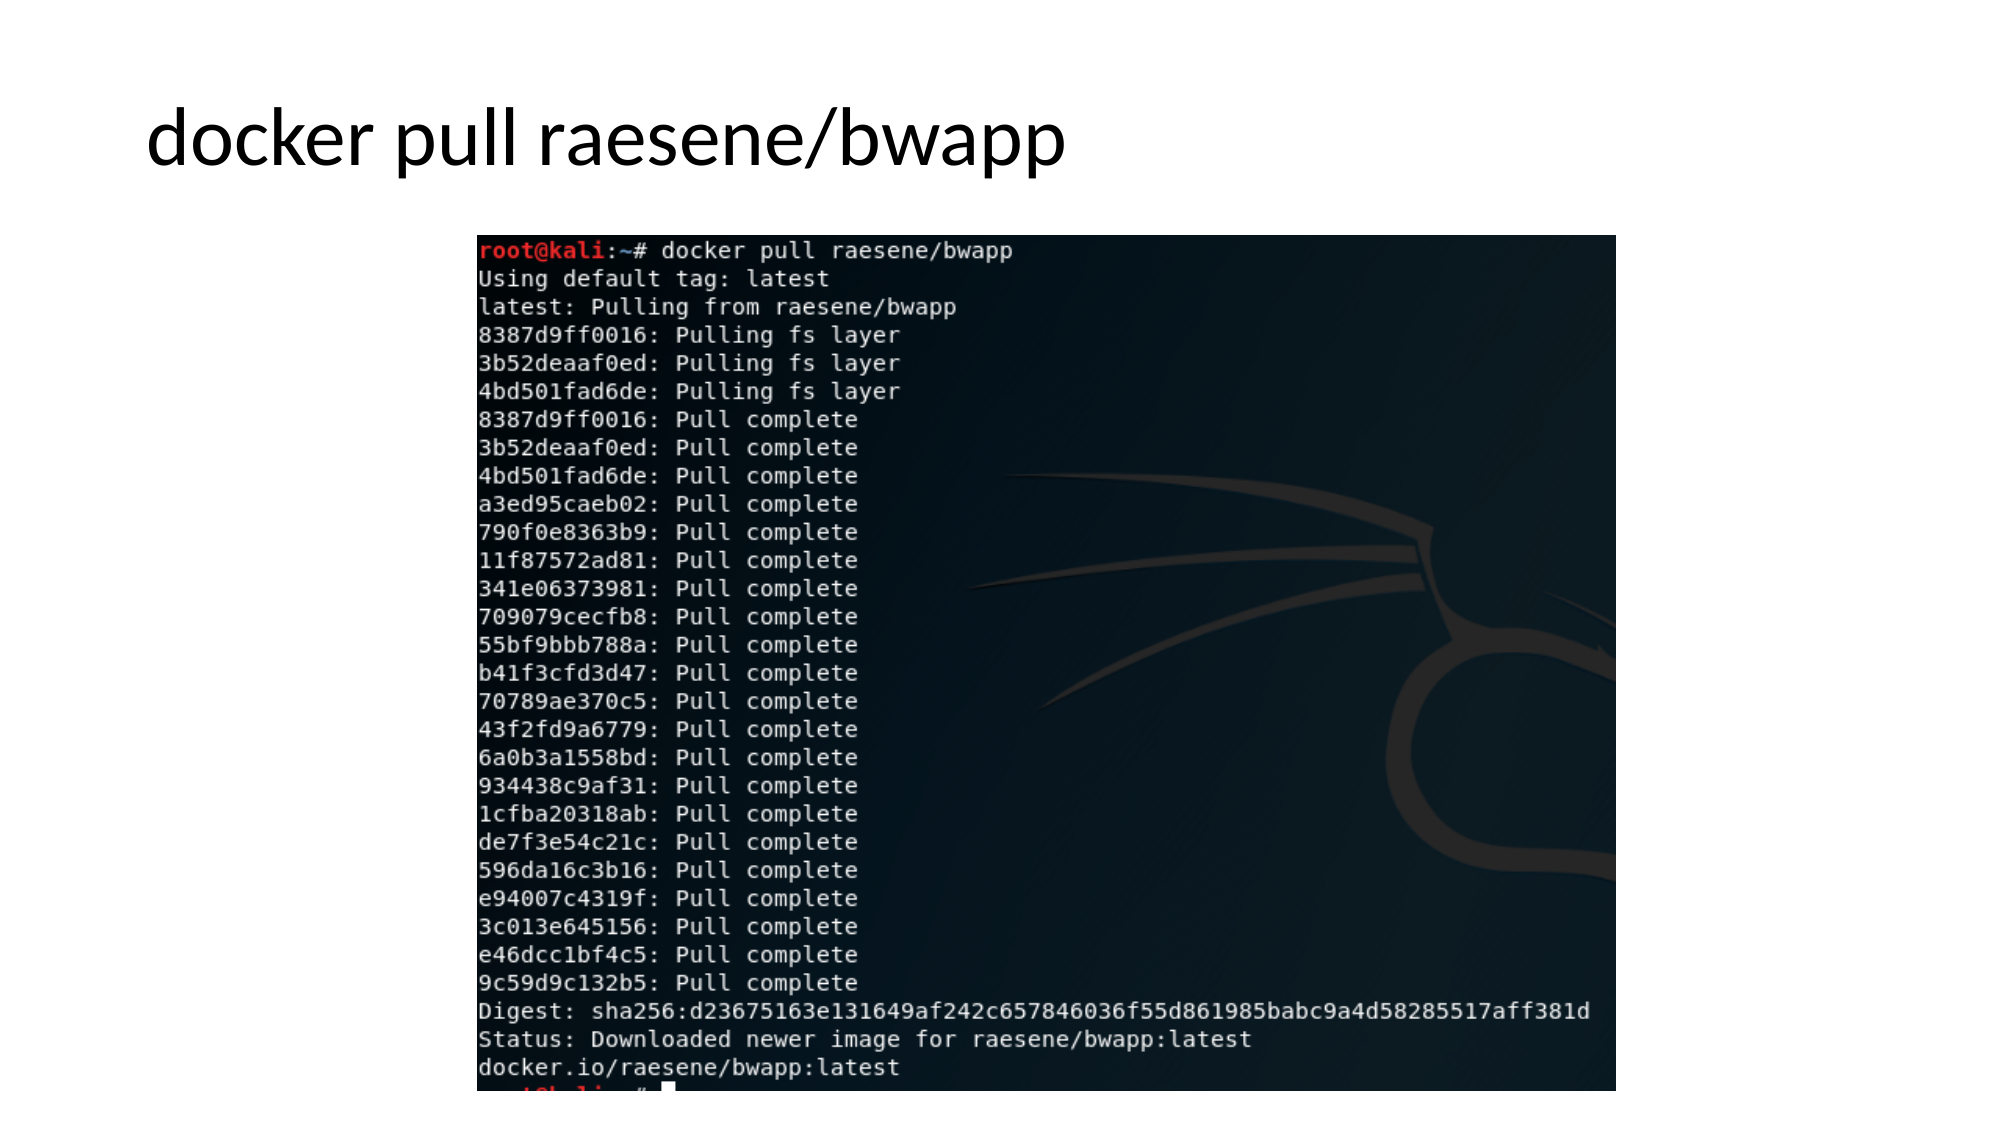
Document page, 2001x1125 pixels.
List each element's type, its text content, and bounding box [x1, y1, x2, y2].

picture [477, 235, 1616, 1091]
text_box docker pull raesene/bwapp [131, 74, 1083, 190]
